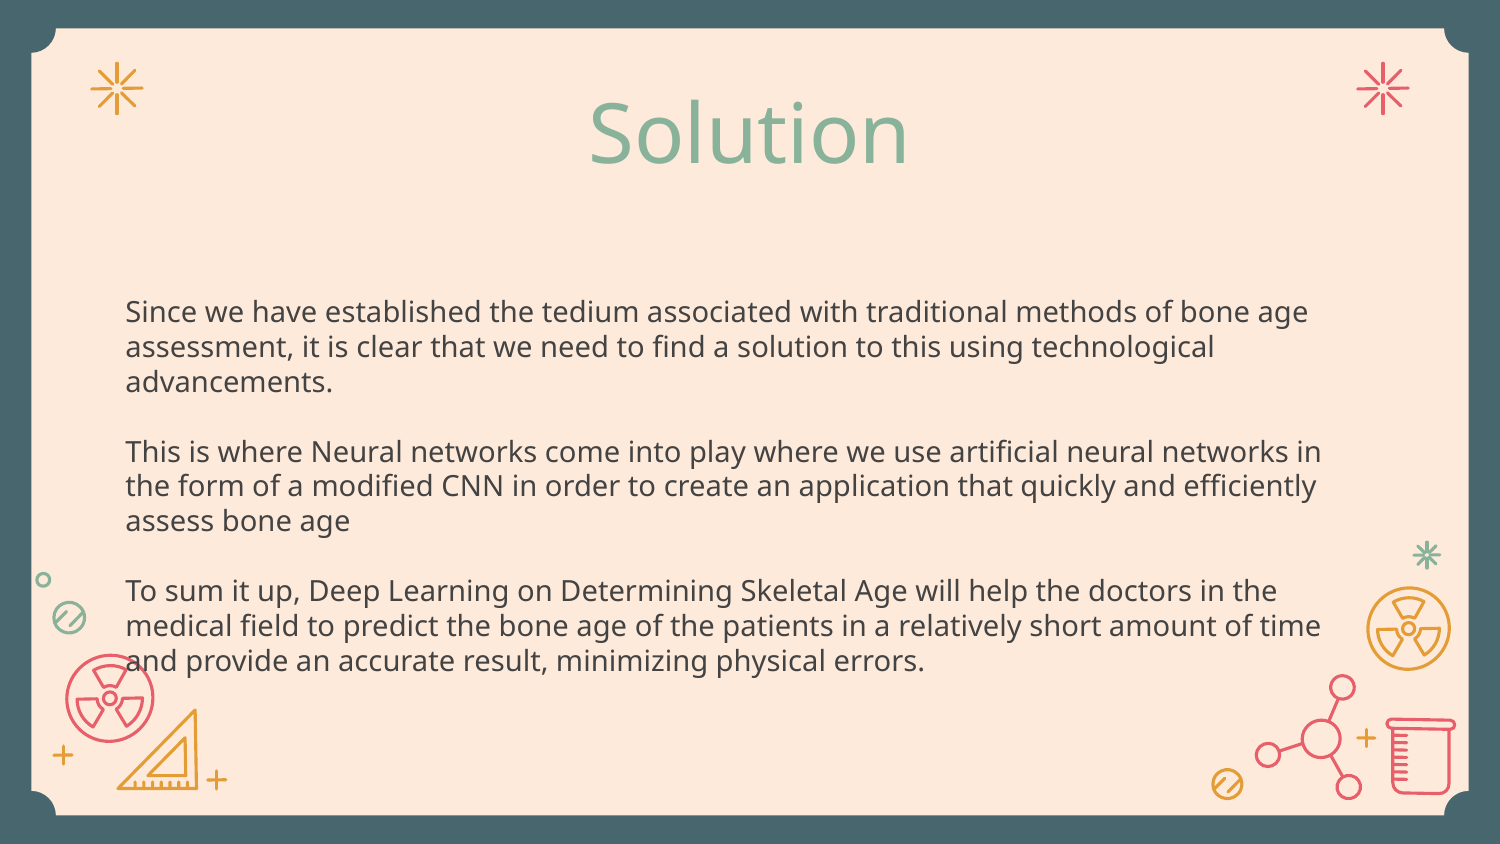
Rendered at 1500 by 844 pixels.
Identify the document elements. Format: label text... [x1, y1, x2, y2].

title Solution [162, 88, 1337, 172]
text_box Since we have established the tedium associated with traditional methods of bone age assessment, it is clear that we need to find a solution to this using technological advancements. This is where Neural networks come into play where we use artificial neural networks in the form of a modified CNN in order to create an application that quickly and efficiently assess bone age To sum it up, Deep Learning on Determining Skeletal Age will help the doctors in the medical field to predict the bone age of the patients in a relatively short amount of time and provide an accurate result, minimizing physical errors. [110, 277, 1390, 763]
